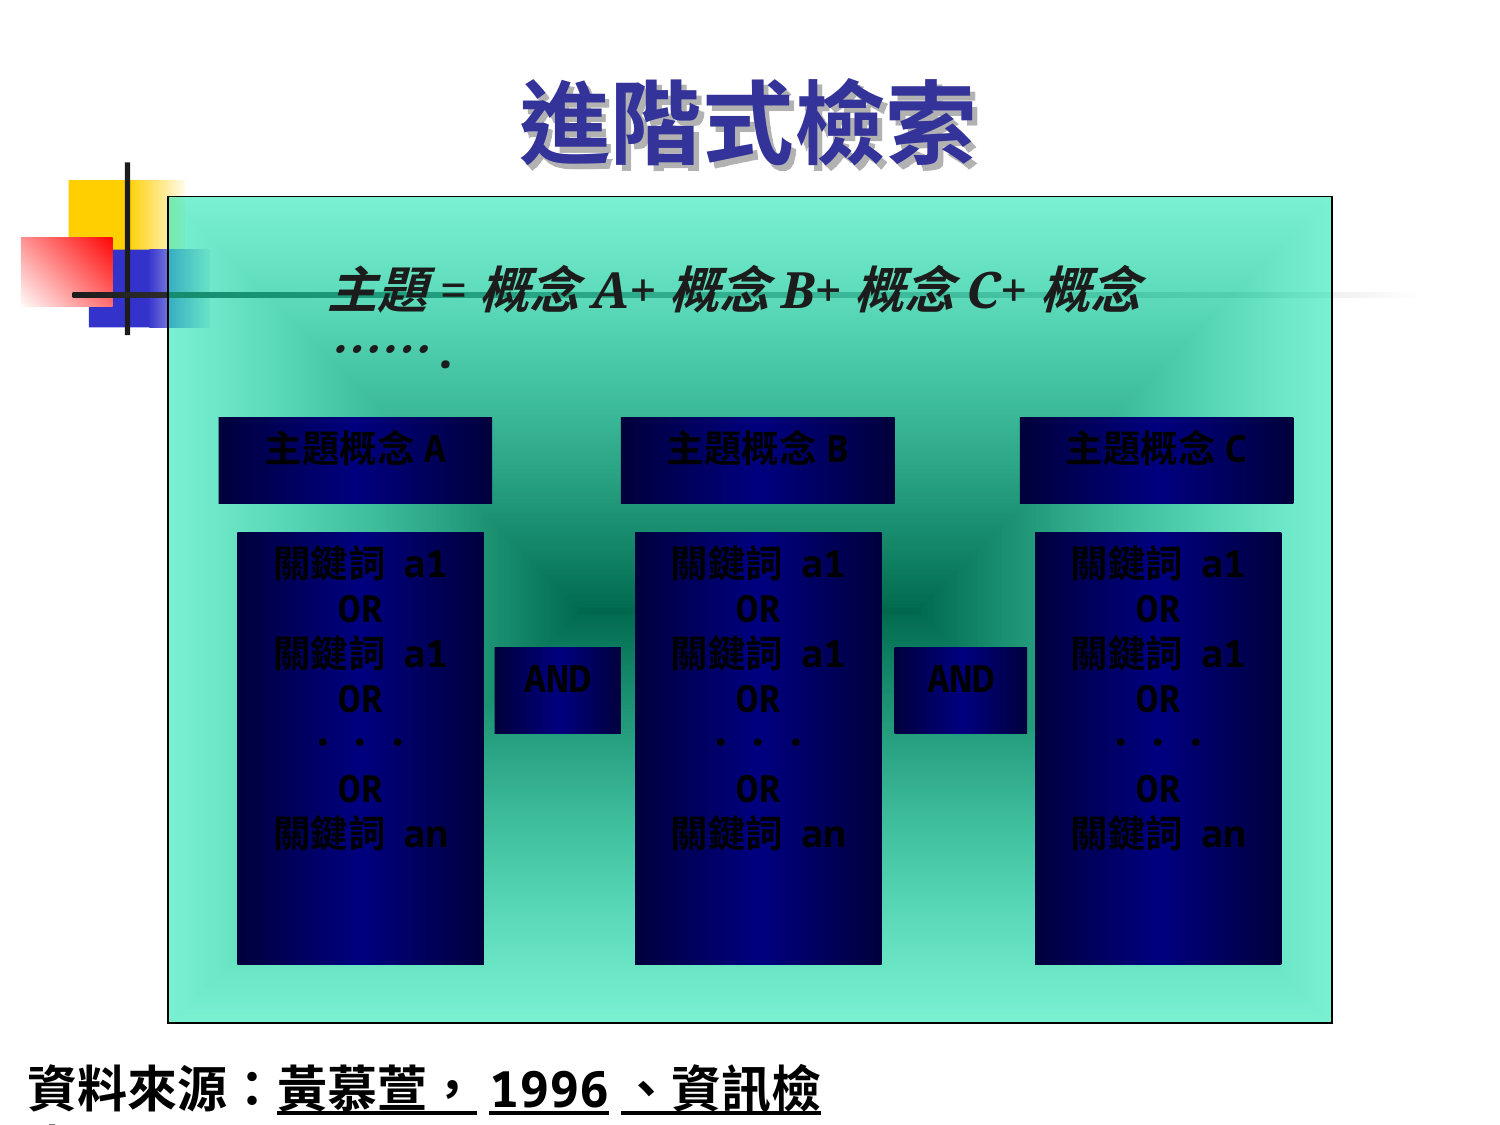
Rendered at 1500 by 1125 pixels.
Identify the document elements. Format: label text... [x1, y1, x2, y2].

text_box 關鍵詞 a1 OR 關鍵詞 a1 OR ．．． OR 關鍵詞 an [1035, 532, 1282, 965]
text_box AND [894, 647, 1028, 734]
text_box 主題概念A [218, 417, 493, 504]
text_box AND [494, 647, 621, 734]
text_box 關鍵詞 a1 OR 關鍵詞 a1 OR ．．． OR 關鍵詞 an [237, 532, 484, 965]
text_box 主題=概念A+概念B+概念C+概念……. [312, 251, 1187, 386]
text_box 進階式檢索 [109, 0, 1388, 184]
text_box 主題概念C [1019, 417, 1294, 504]
text_box 主題概念B [620, 417, 895, 504]
text_box 資料來源：黃慕萱，1996、資訊檢索 [12, 1049, 863, 1125]
text_box [168, 196, 1332, 1024]
text_box 關鍵詞 a1 OR 關鍵詞 a1 OR ．．． OR 關鍵詞 an [635, 532, 882, 965]
